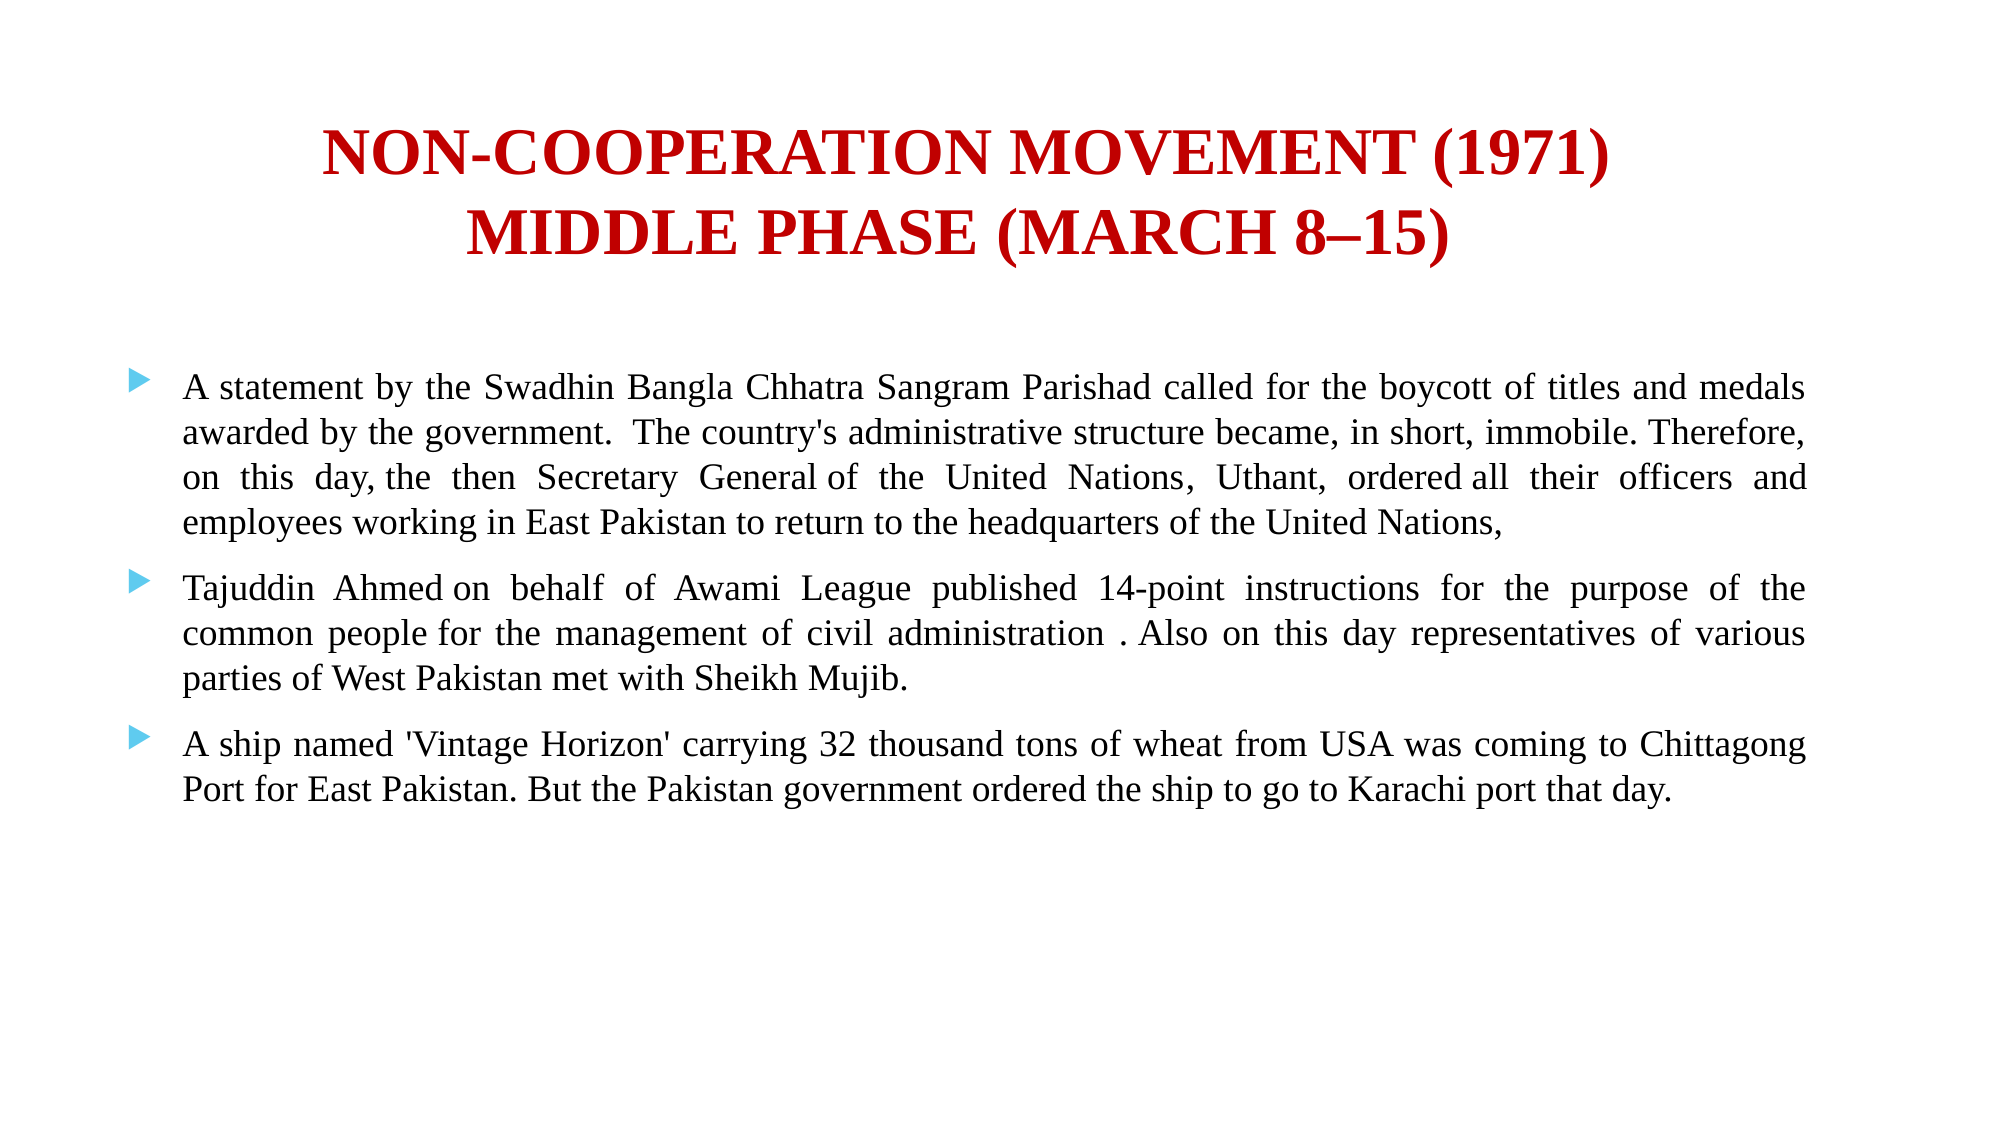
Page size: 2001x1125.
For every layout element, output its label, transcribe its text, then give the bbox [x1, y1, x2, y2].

title NON-COOPERATION MOVEMENT (1971) MIDDLE PHASE (MARCH 8–15) [111, 99, 1824, 317]
list A statement by the Swadhin Bangla Chhatra Sangram Parishad called for the boycott of titles and medals awarded by the government. The country's administrative structure became, in short, immobile. Therefore, on this day, the then Secretary General of the United Nations, Uthant, ordered all their officers and employees working in East Pakistan to return to the headquarters of the United Nations, Tajuddin Ahmed on behalf of Awami League published 14-point instructions for the purpose of the common people for the management of civil administration . Also on this day representatives of various parties of West Pakistan met with Sheikh Mujib. A ship named 'Vintage Horizon' carrying 32 thousand tons of wheat from USA was coming to Chittagong Port for East Pakistan. But the Pakistan government ordered the ship to go to Karachi port that day. [111, 354, 1824, 992]
